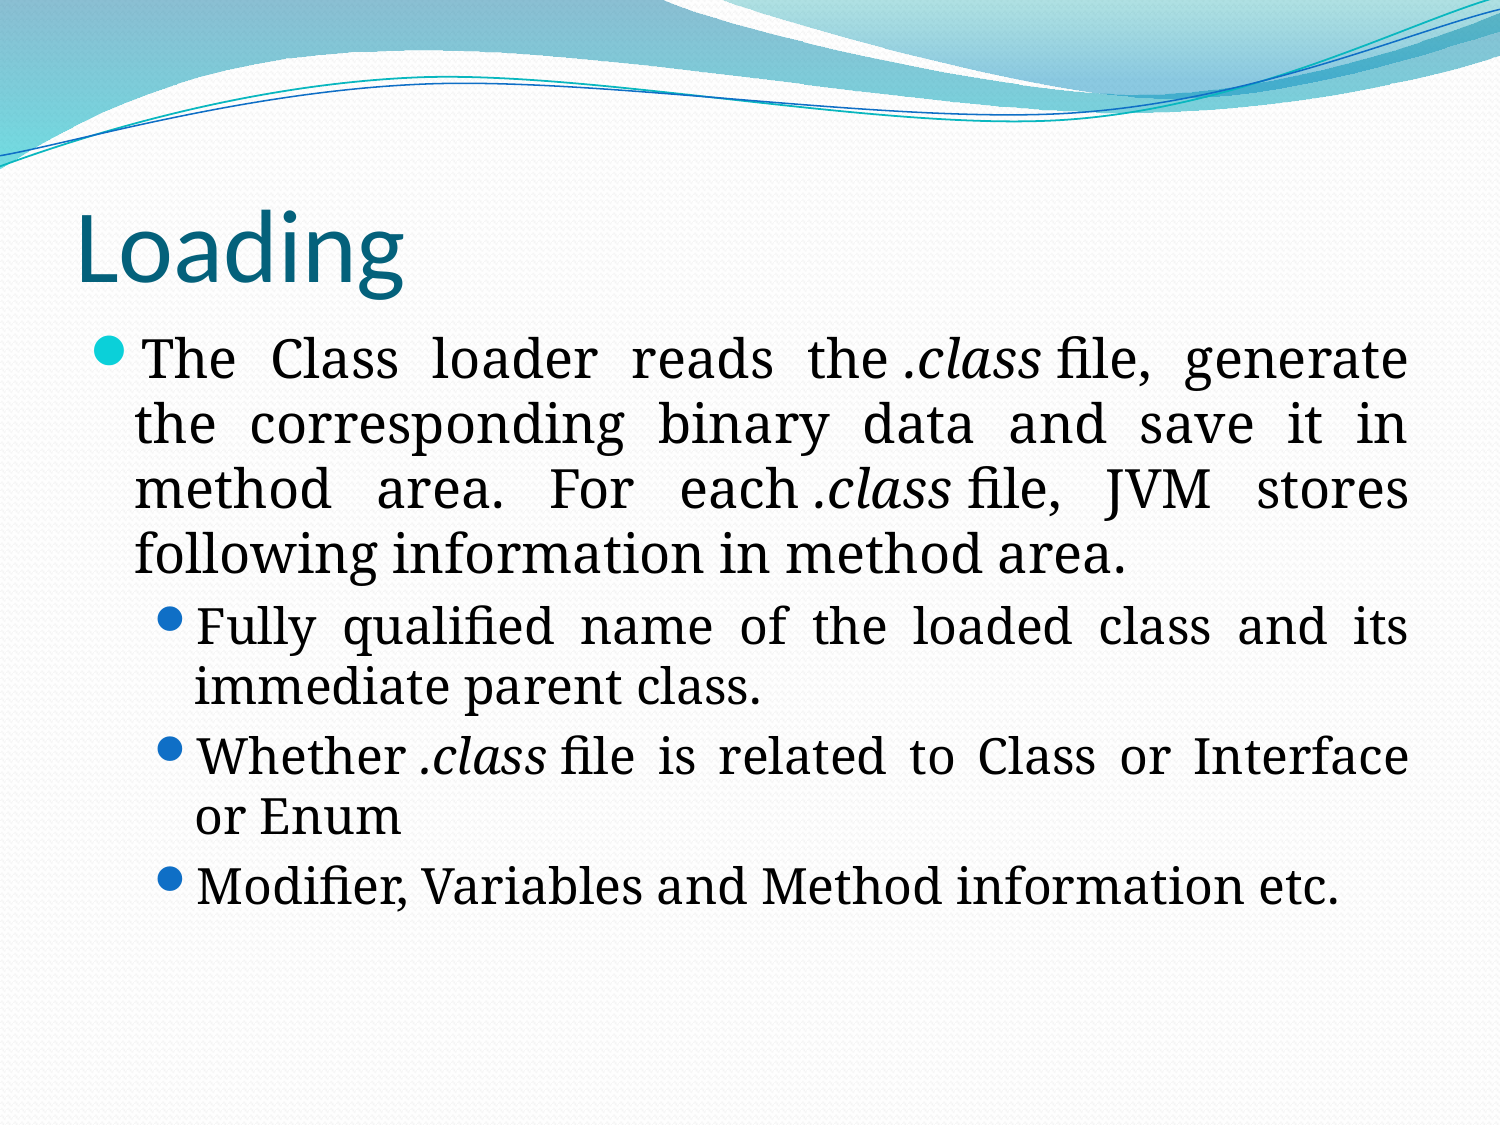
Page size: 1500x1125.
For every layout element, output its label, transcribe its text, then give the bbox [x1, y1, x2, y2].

title Loading [75, 115, 1425, 303]
list The Class loader reads the .class file, generate the corresponding binary data and save it in method area. For each .class file, JVM stores following information in method area. Fully qualified name of the loaded class and its immediate parent class. Whether .class file is related to Class or Interface or Enum Modifier, Variables and Method information etc. [75, 317, 1425, 1038]
